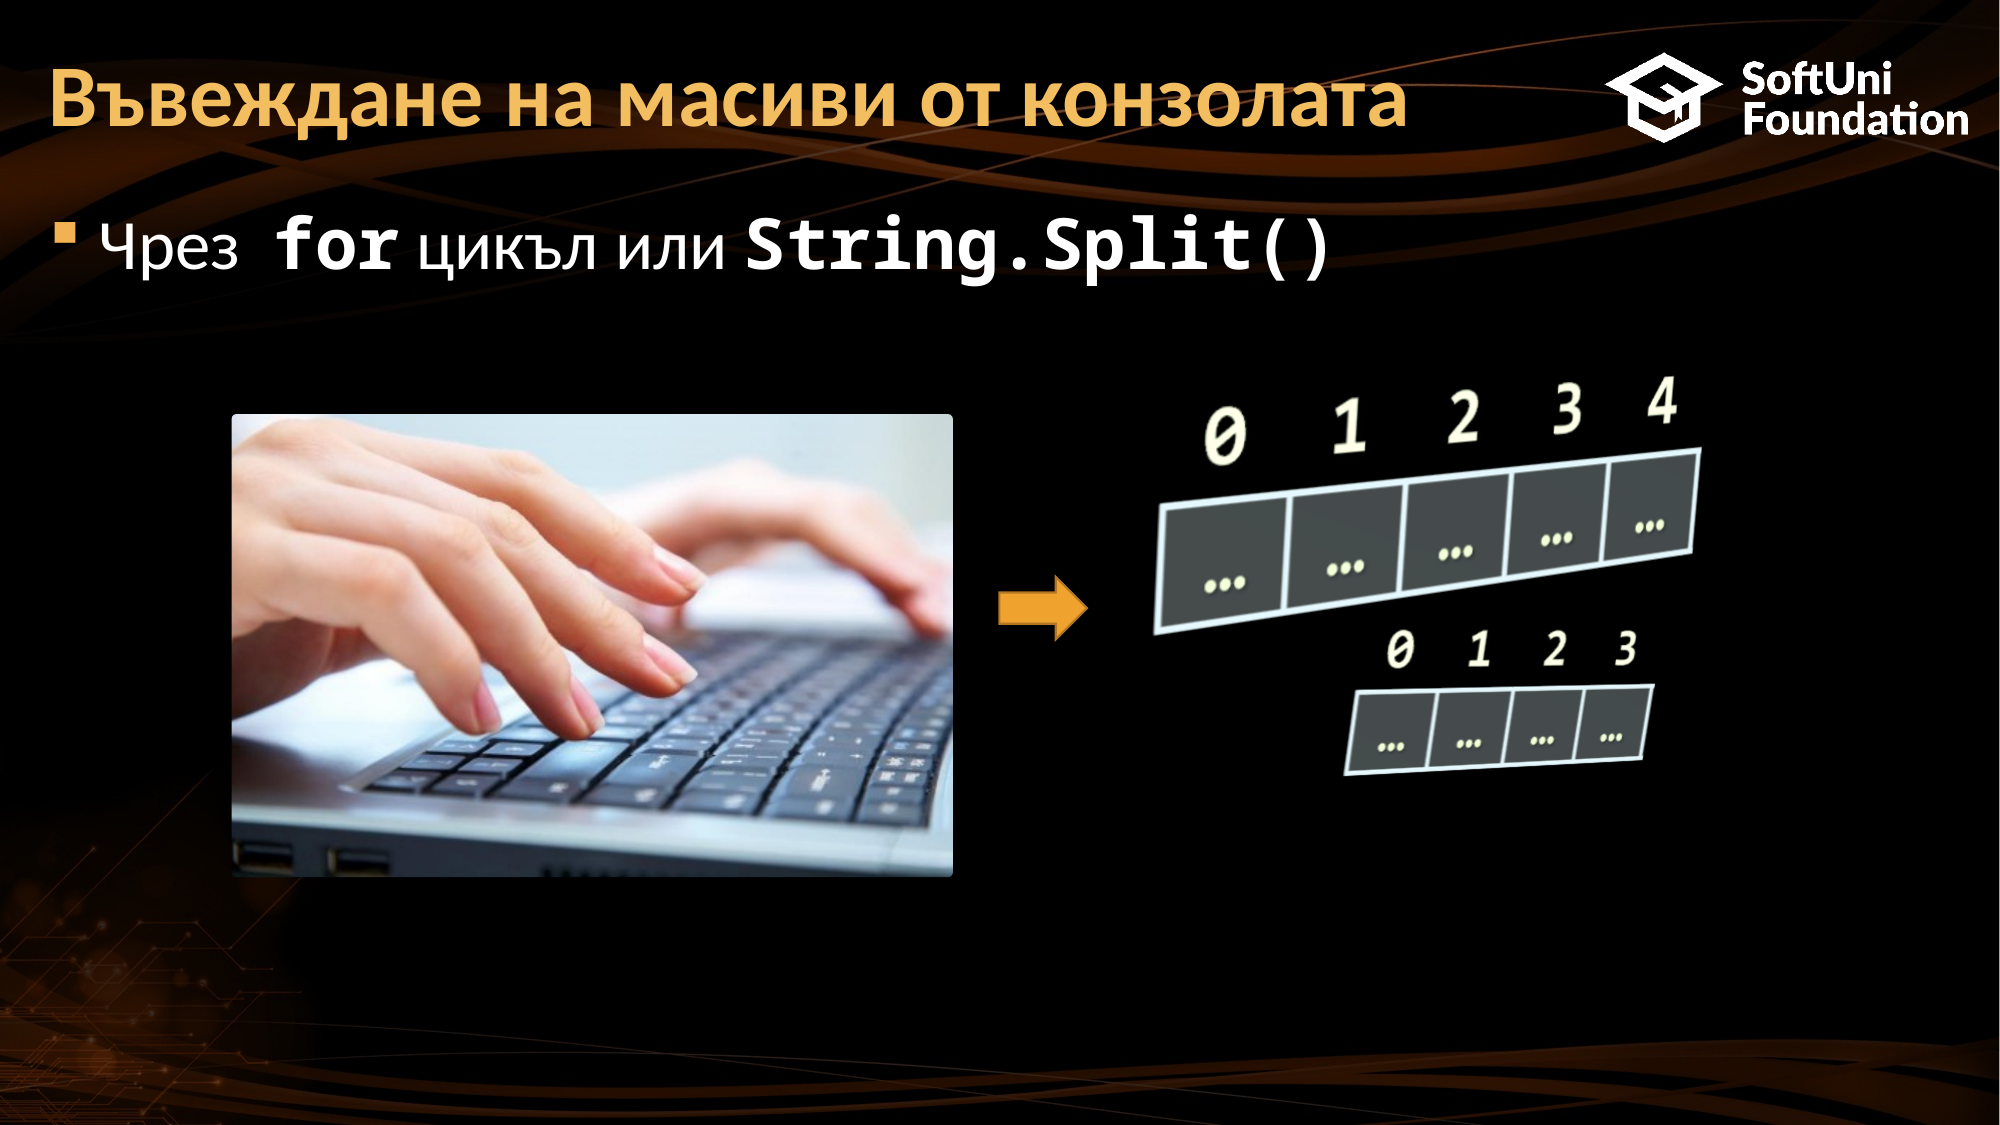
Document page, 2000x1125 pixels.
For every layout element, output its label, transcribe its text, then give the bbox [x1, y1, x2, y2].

title Въвеждане на масиви от конзолата [30, 6, 1602, 189]
list Чрез for цикъл или String.Split() [31, 188, 1968, 1103]
picture [0, 0, 2000, 1125]
text_box [998, 574, 1089, 642]
